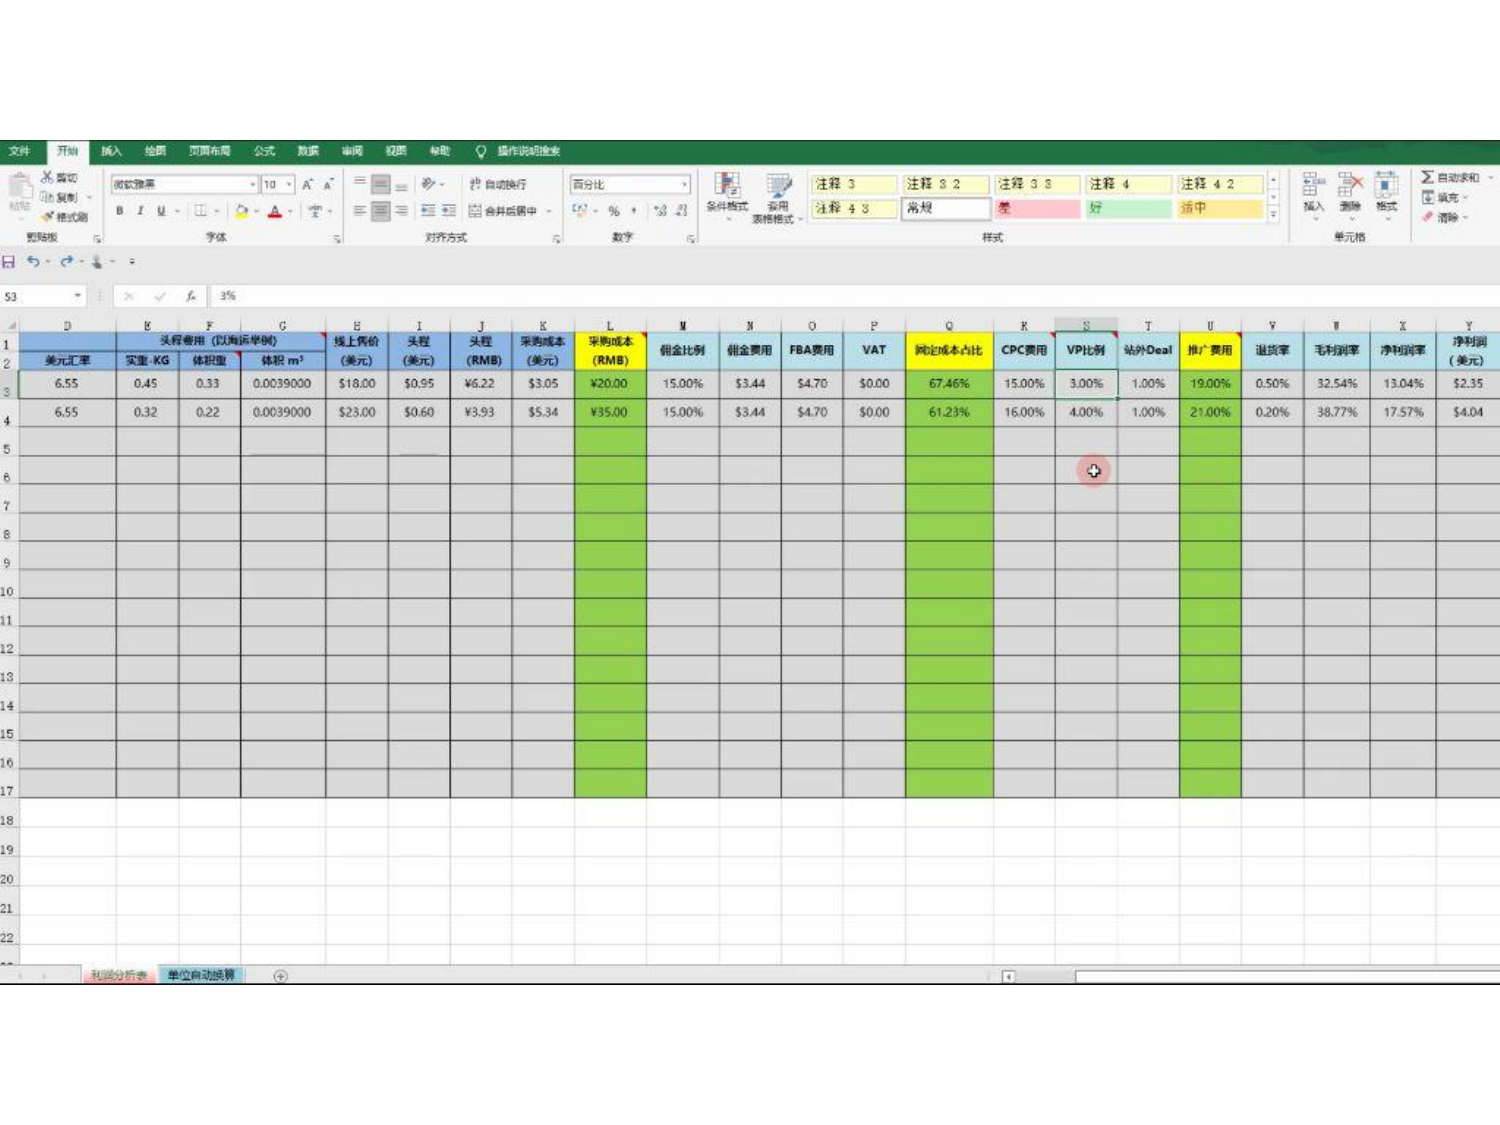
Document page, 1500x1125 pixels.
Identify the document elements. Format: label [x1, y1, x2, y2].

picture [0, 140, 1500, 985]
